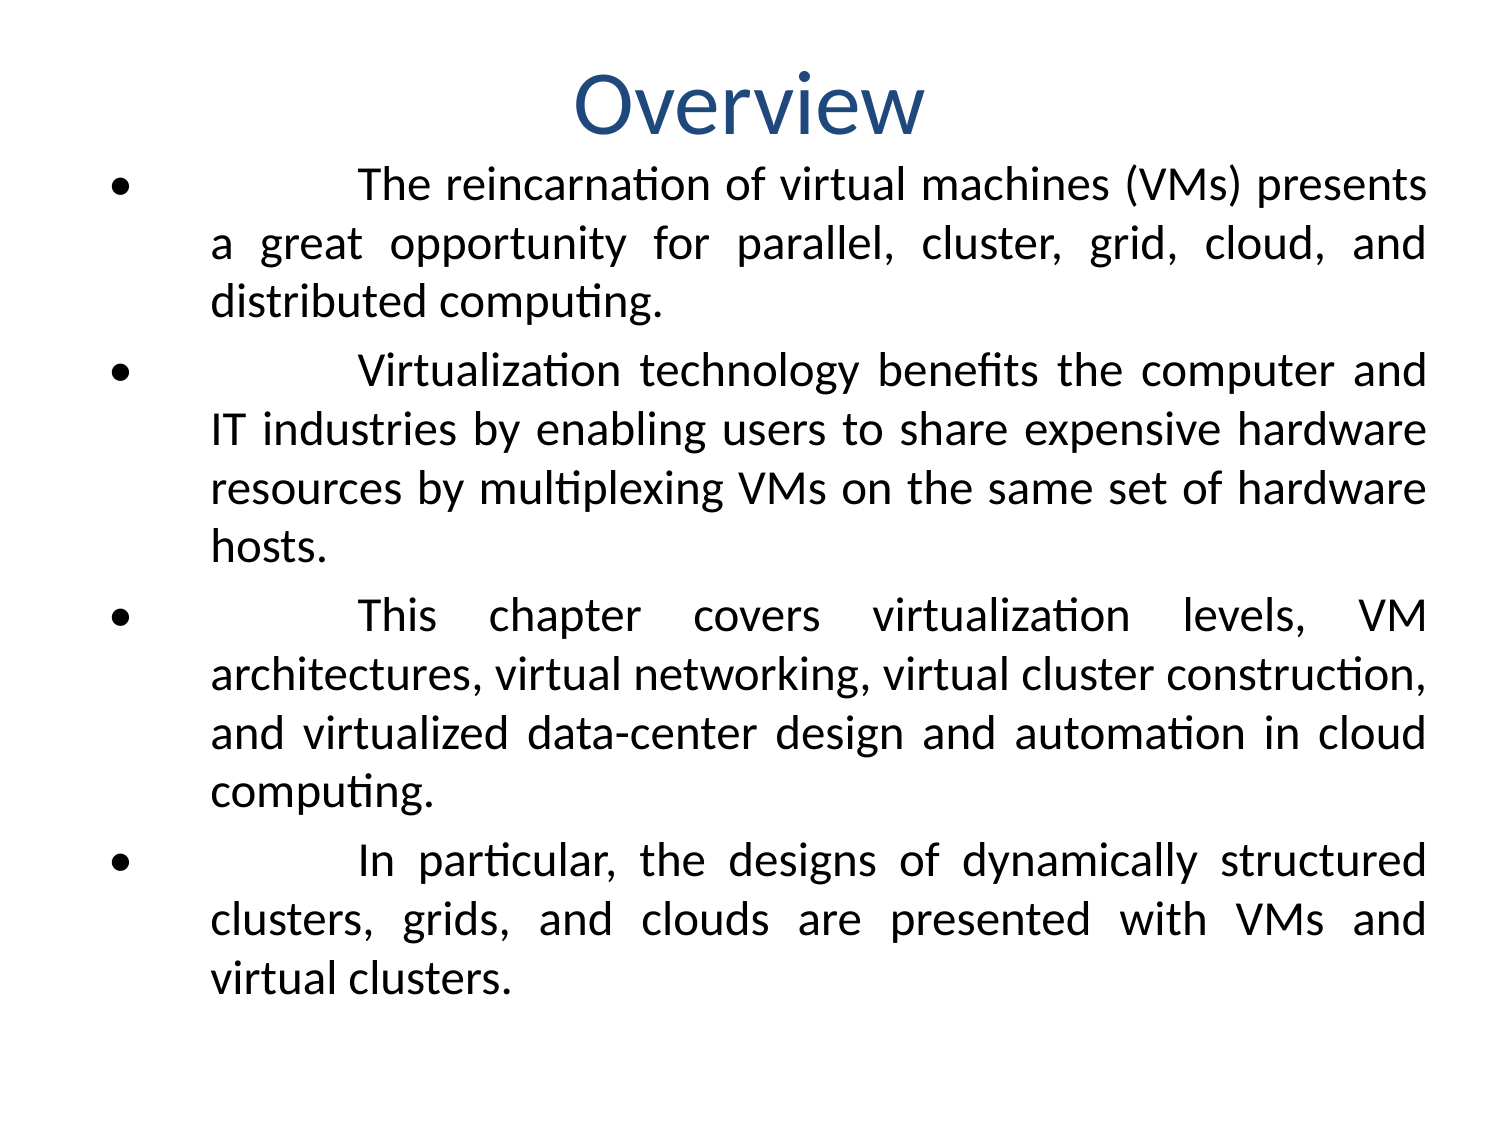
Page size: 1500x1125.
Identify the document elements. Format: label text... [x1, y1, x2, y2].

list • The reincarnation of virtual machines (VMs) presents a great opportunity for parallel, cluster, grid, cloud, and distributed computing. • Virtualization technology benefits the computer and IT industries by enabling users to share expensive hardware resources by multiplexing VMs on the same set of hardware hosts. • This chapter covers virtualization levels, VM architectures, virtual networking, virtual cluster construction, and virtualized data-center design and automation in cloud computing. • In particular, the designs of dynamically structured clusters, grids, and clouds are presented with VMs and virtual clusters. [50, 143, 1445, 1014]
title Overview [75, 4, 1425, 143]
